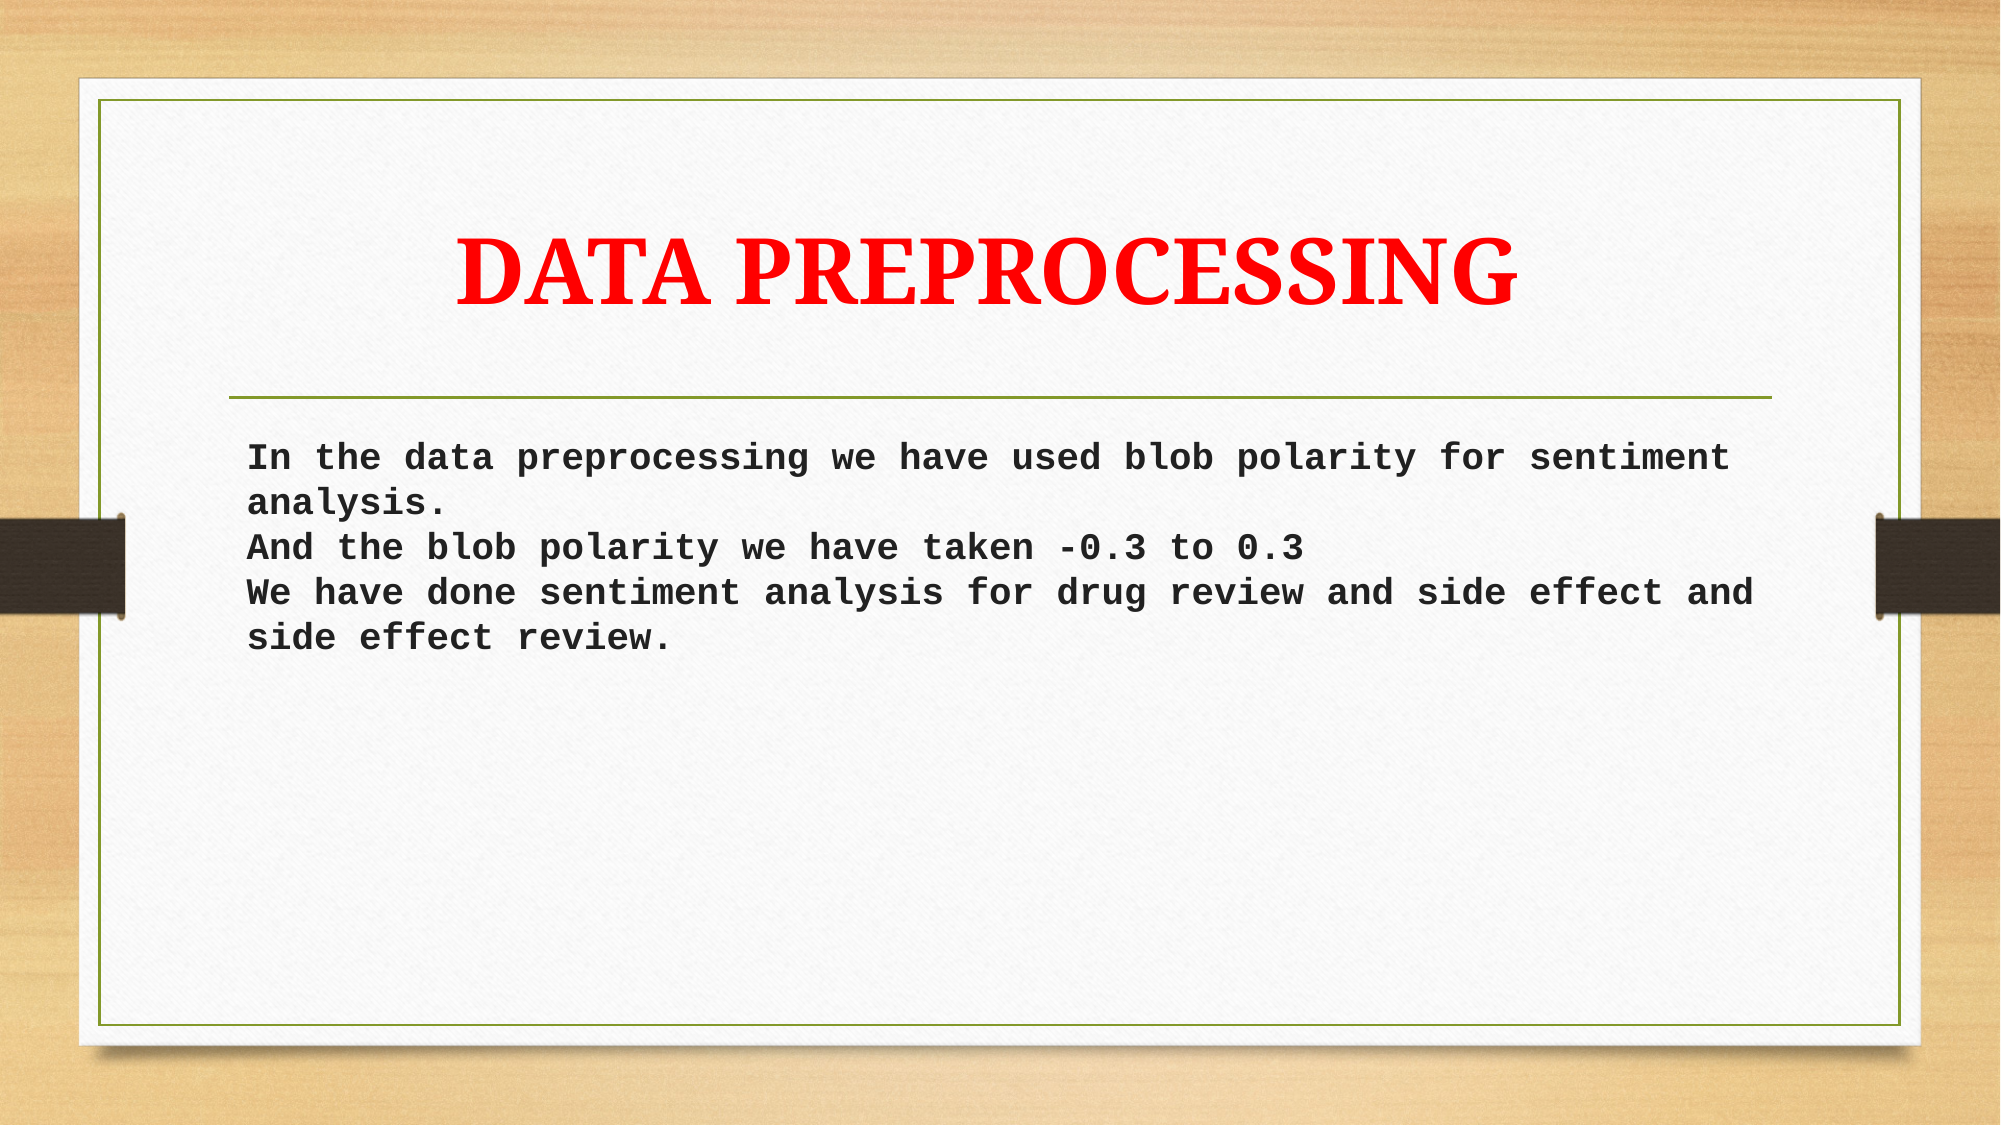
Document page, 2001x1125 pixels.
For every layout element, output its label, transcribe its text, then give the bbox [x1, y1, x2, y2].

text_box In the data preprocessing we have used blob polarity for sentiment analysis. And the blob polarity we have taken -0.3 to 0.3 We have done sentiment analysis for drug review and side effect and side effect review. [231, 424, 1814, 710]
title DATA PREPROCESSING [212, 161, 1788, 375]
picture [0, 0, 2001, 1125]
